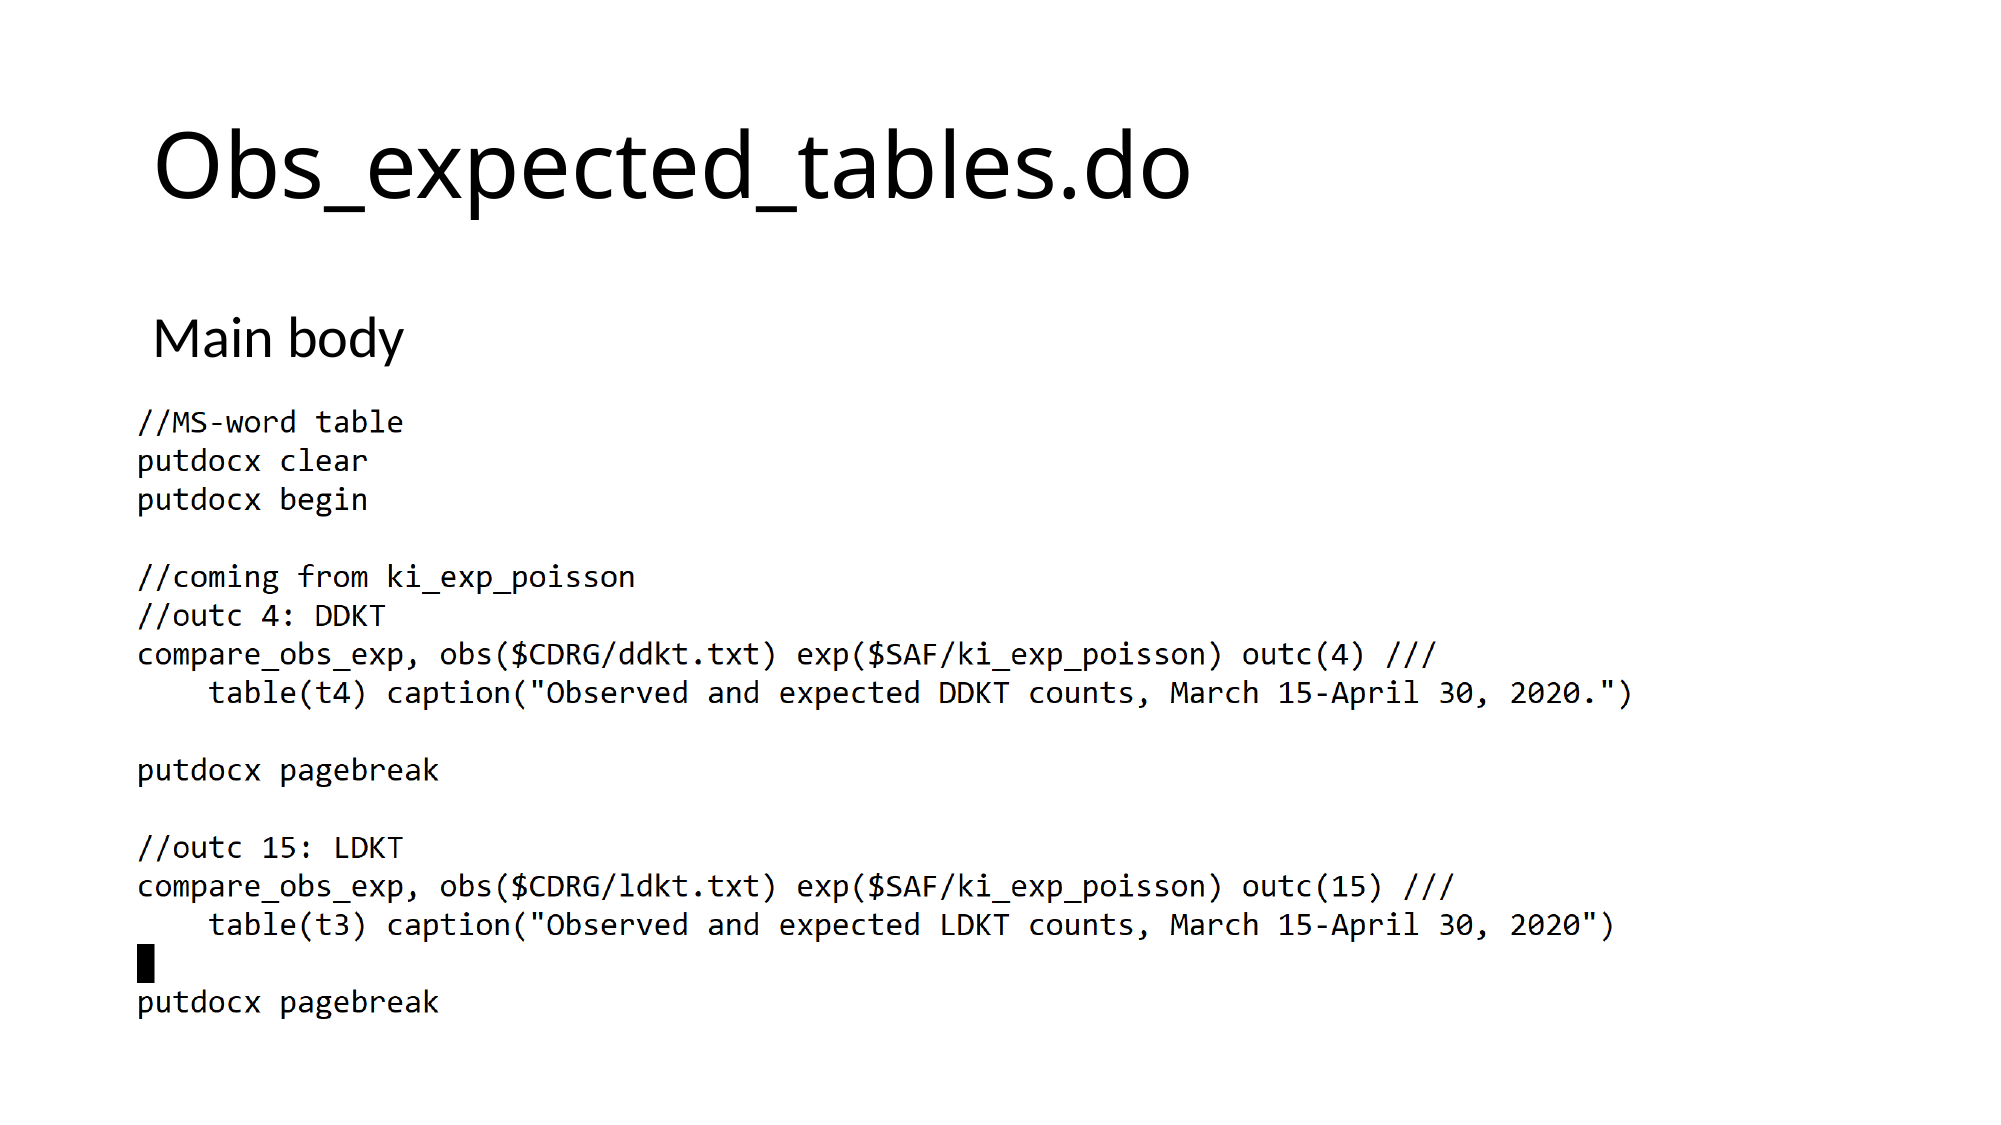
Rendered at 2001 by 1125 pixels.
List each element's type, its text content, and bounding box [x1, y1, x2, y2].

title Obs_expected_tables.do [137, 59, 1863, 278]
picture [137, 392, 1685, 1024]
list Main body [137, 299, 1863, 1014]
